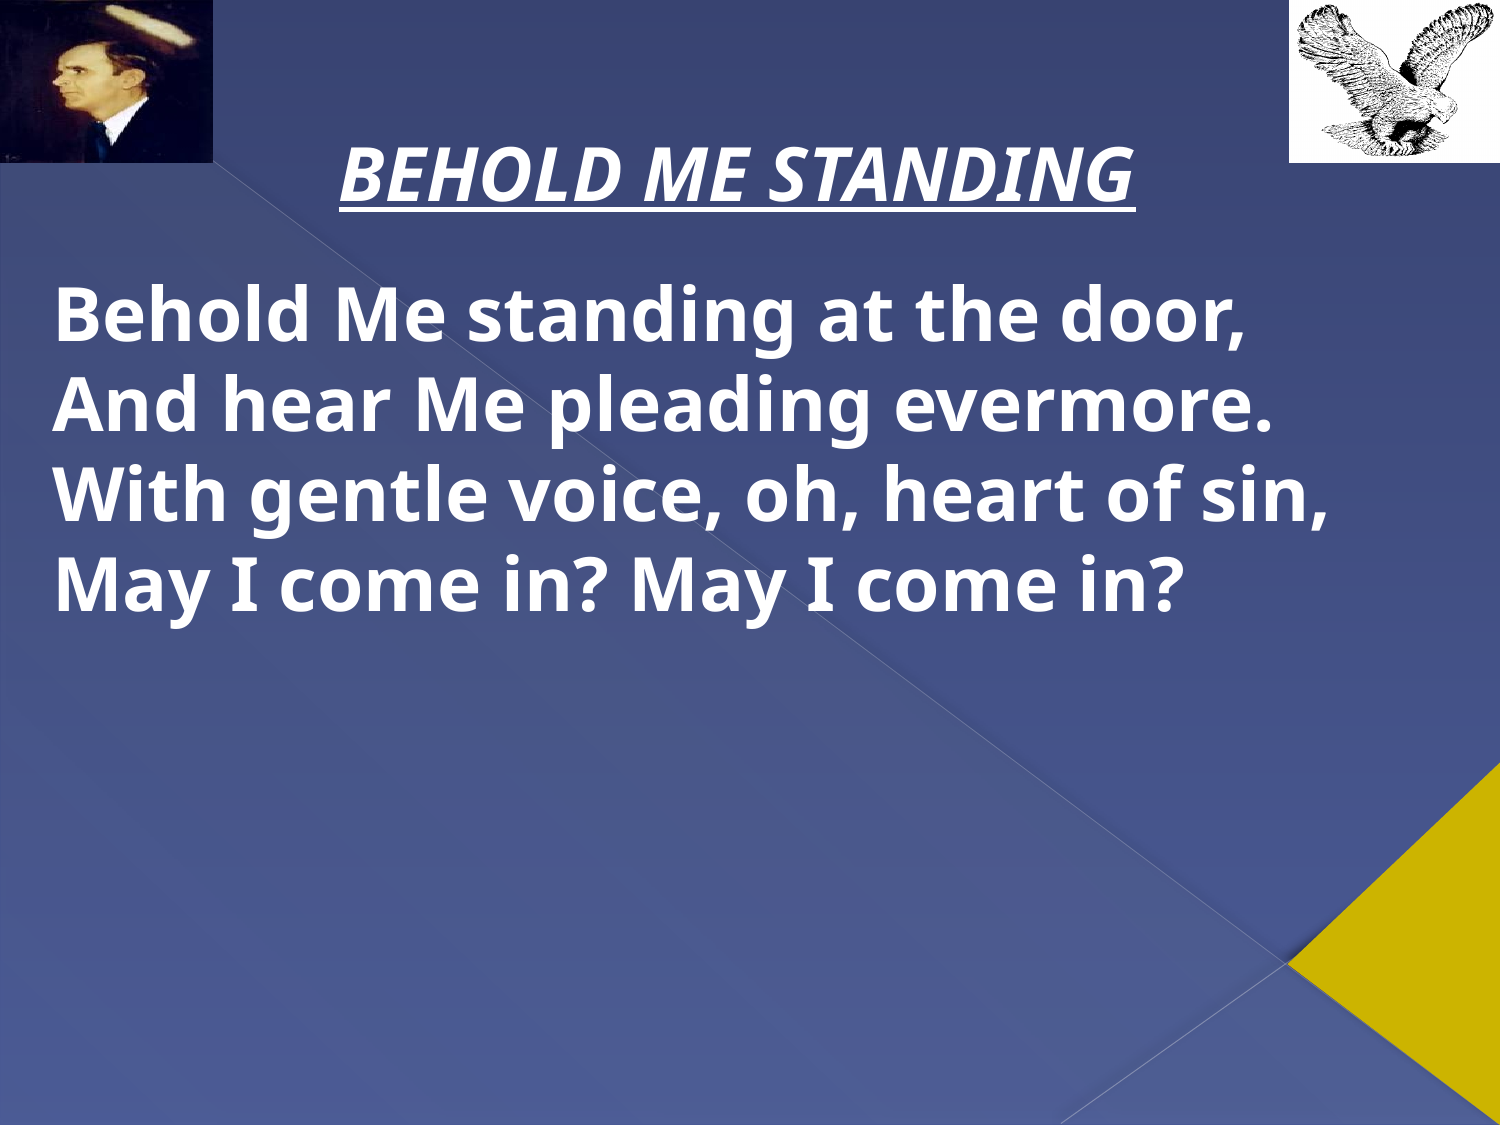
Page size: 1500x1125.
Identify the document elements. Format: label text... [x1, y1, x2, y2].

picture [0, 0, 213, 163]
text_box BEHOLD ME STANDING [0, 118, 1500, 224]
text_box Behold Me standing at the door, And hear Me pleading evermore. With gentle voice, oh, heart of sin, May I come in? May I come in? [37, 258, 1500, 634]
picture [1288, 0, 1500, 163]
text_box [1285, 760, 1500, 1125]
